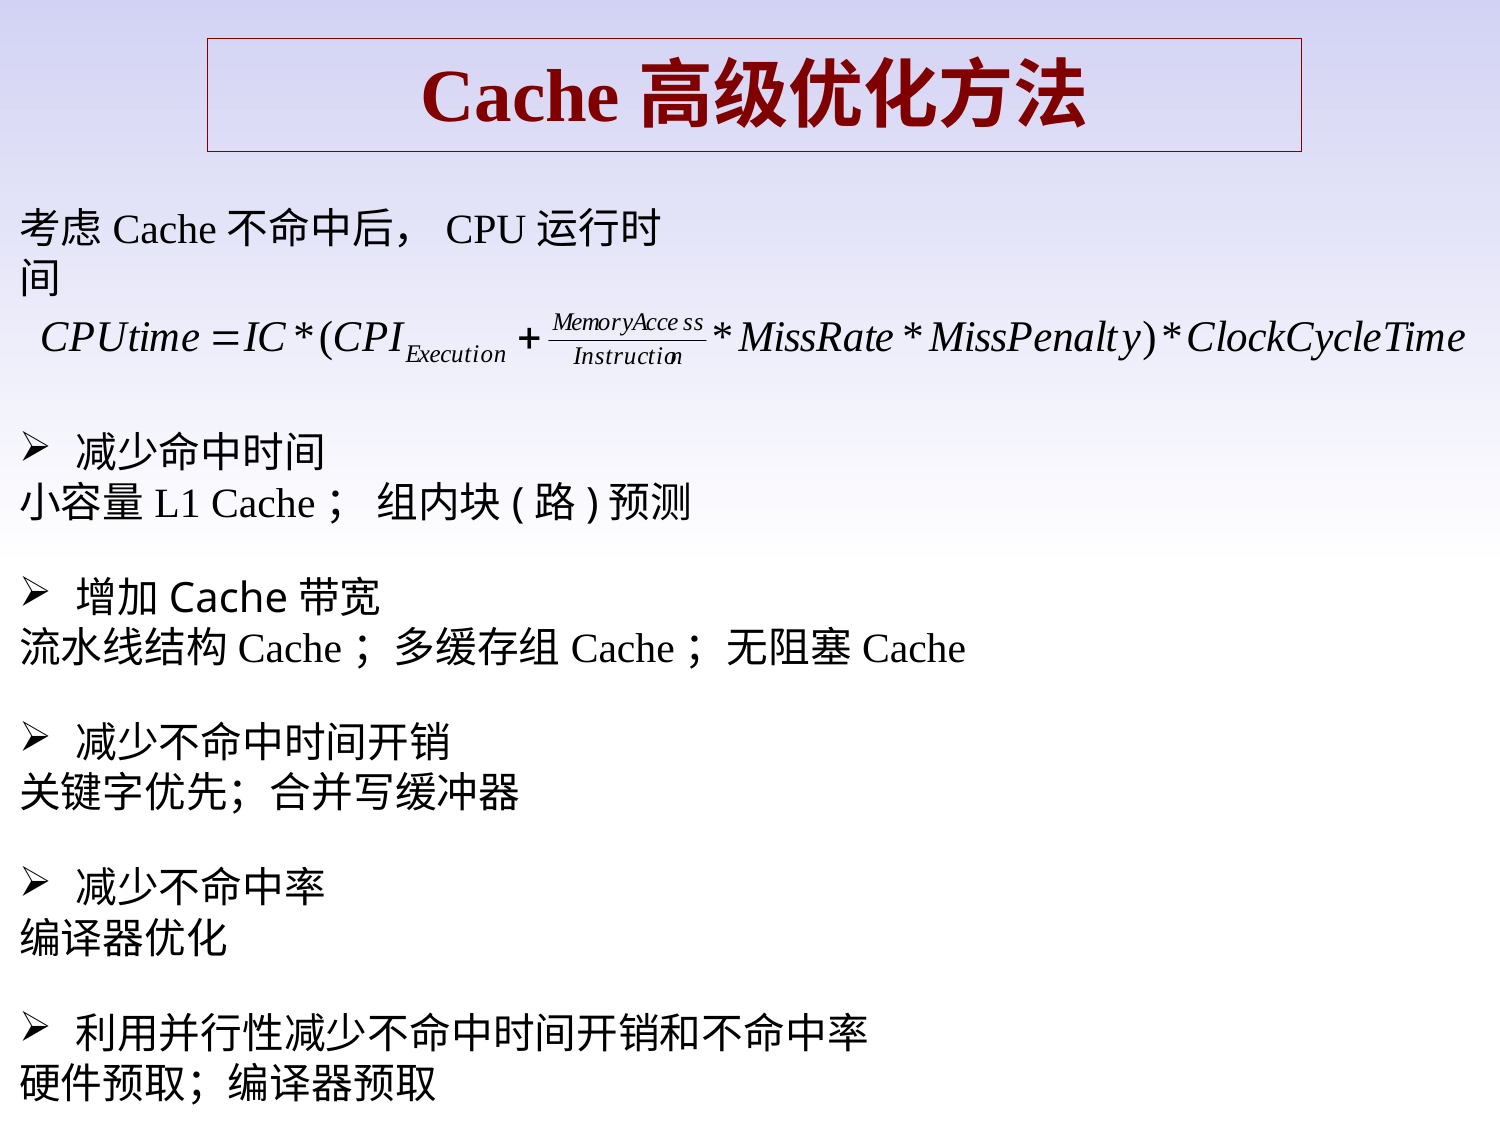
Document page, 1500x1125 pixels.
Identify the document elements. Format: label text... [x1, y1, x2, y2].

text_box 减少命中时间 小容量L1 Cache； 组内块(路)预测 增加Cache带宽 流水线结构Cache；多缓存组Cache；无阻塞Cache 减少不命中时间开销 关键字优先；合并写缓冲器 减少不命中率 编译器优化 利用并行性减少不命中时间开销和不命中率 硬件预取；编译器预取 [4, 418, 1500, 1114]
picture [34, 303, 1475, 372]
text_box Cache高级优化方法 [207, 38, 1302, 152]
text_box 考虑Cache不命中后，CPU运行时间 [4, 194, 683, 310]
